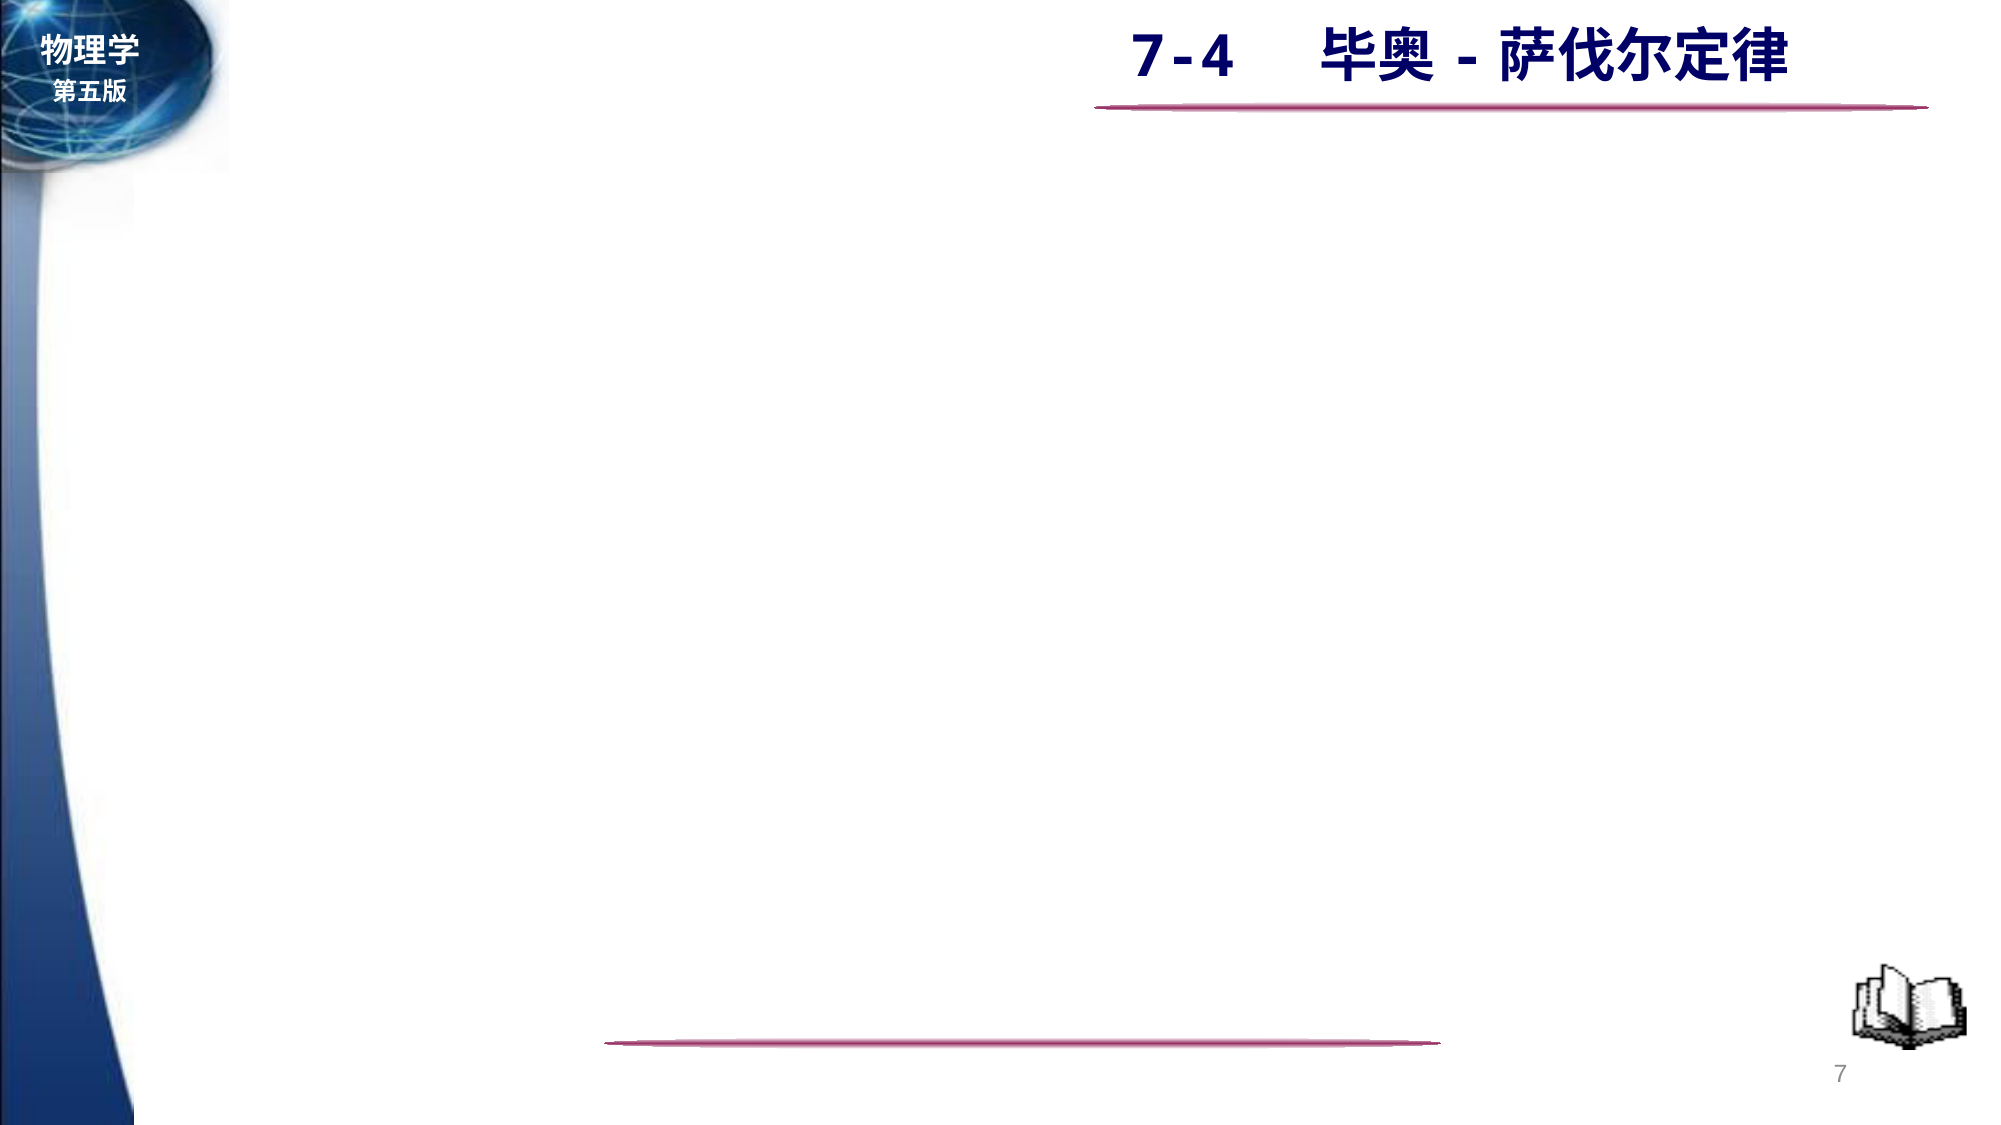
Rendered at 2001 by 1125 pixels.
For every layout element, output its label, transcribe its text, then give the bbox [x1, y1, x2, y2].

picture [0, 0, 229, 1125]
slide_number 7 [1412, 1042, 1863, 1103]
picture [1850, 962, 1967, 1050]
